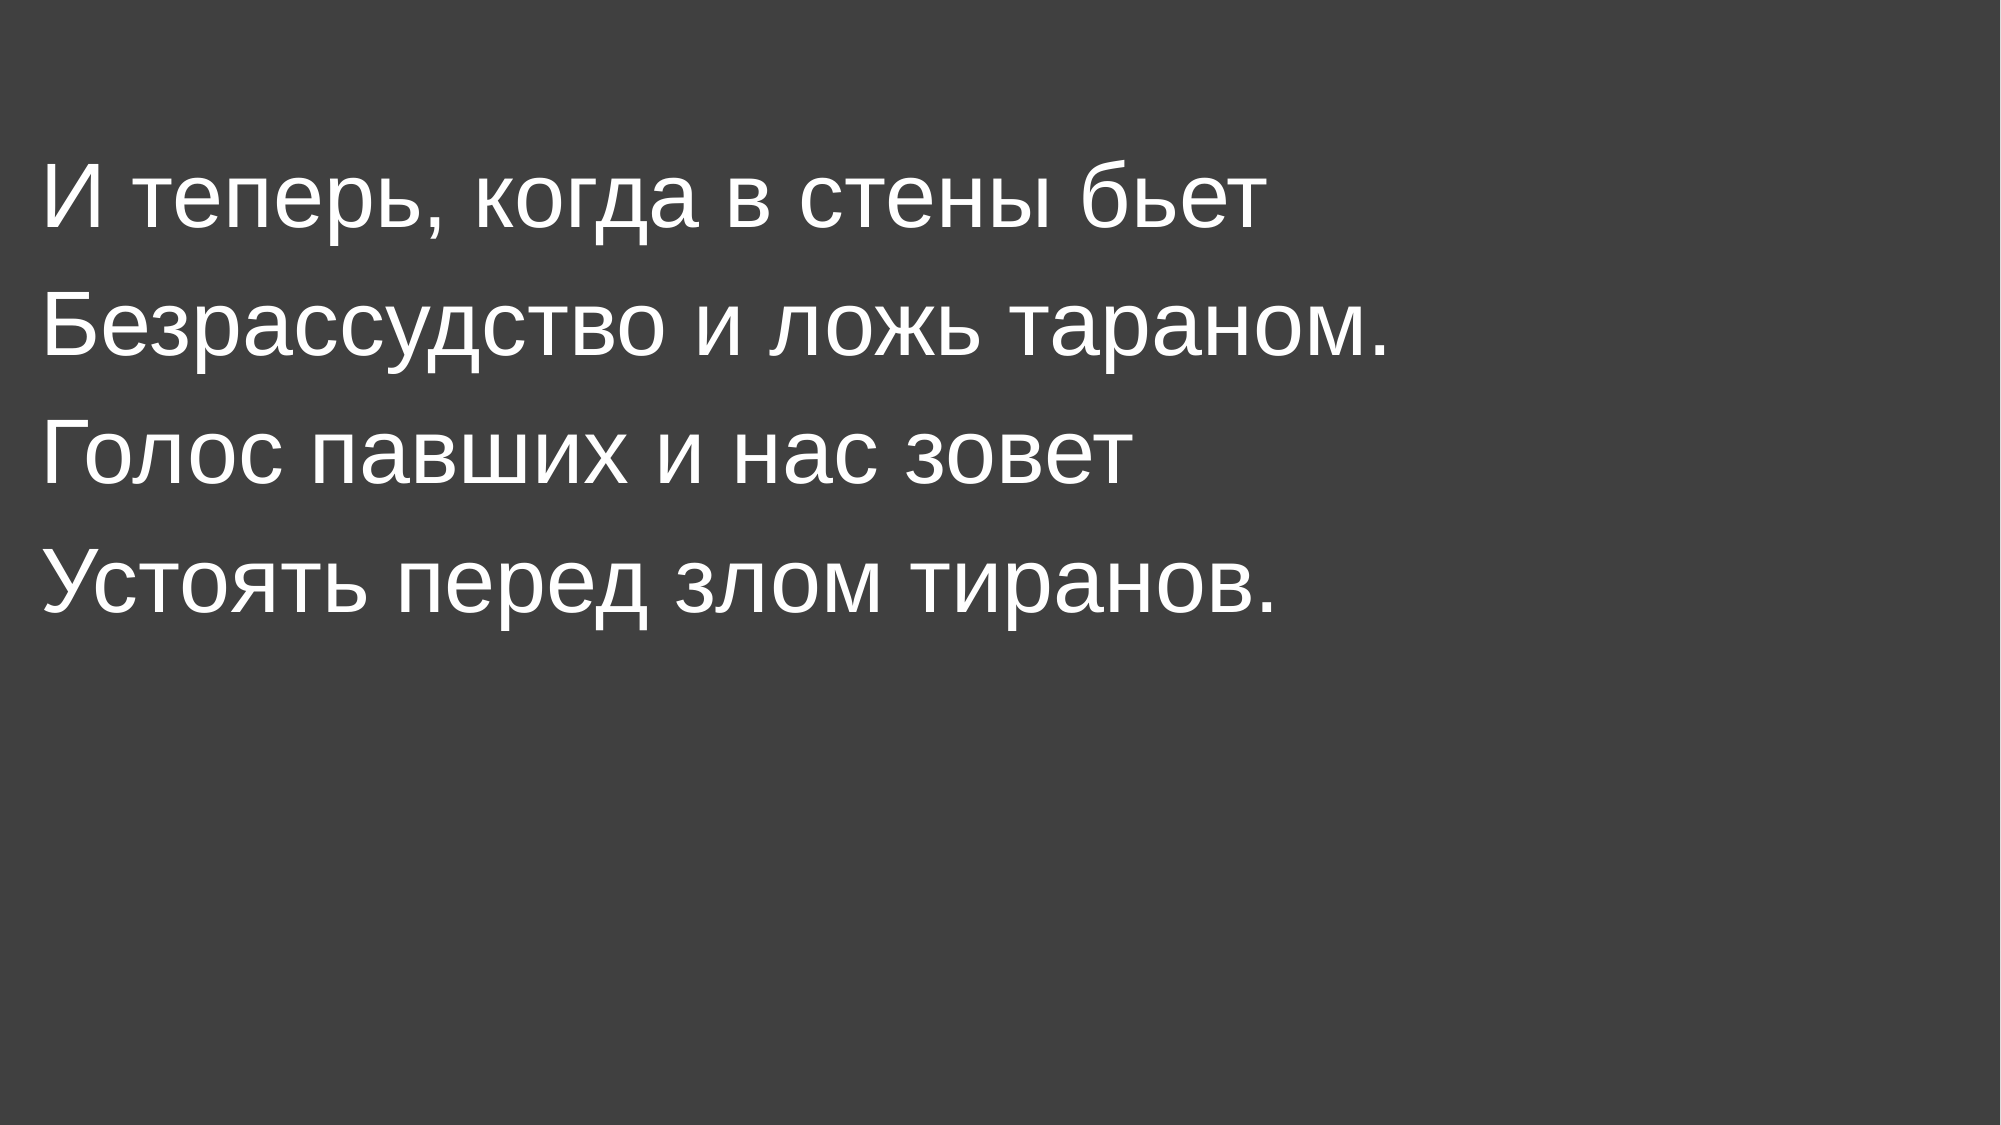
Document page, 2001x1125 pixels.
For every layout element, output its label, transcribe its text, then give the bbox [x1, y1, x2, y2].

subtitle И теперь, когда в стены бьет Безрассудство и ложь тараном. Голос павших и нас зовет Устоять перед злом тиранов. [0, 0, 2000, 1125]
